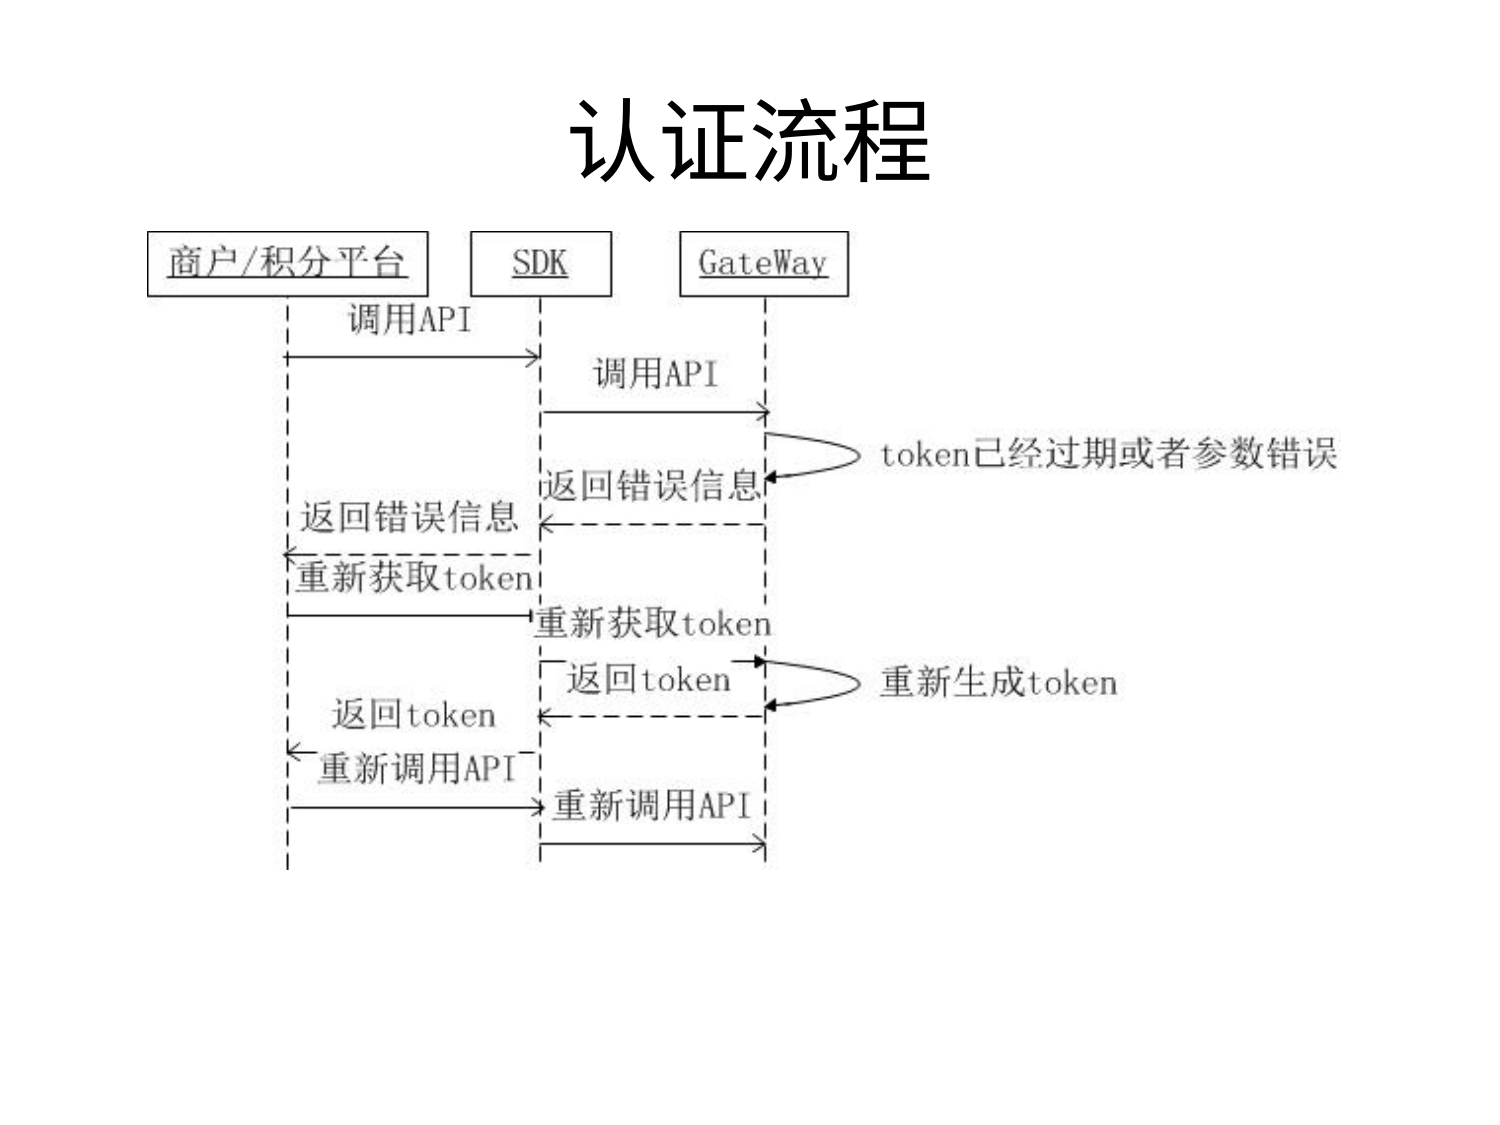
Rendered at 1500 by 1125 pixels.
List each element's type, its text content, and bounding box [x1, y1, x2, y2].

picture [147, 231, 1341, 870]
title 认证流程 [75, 45, 1425, 233]
